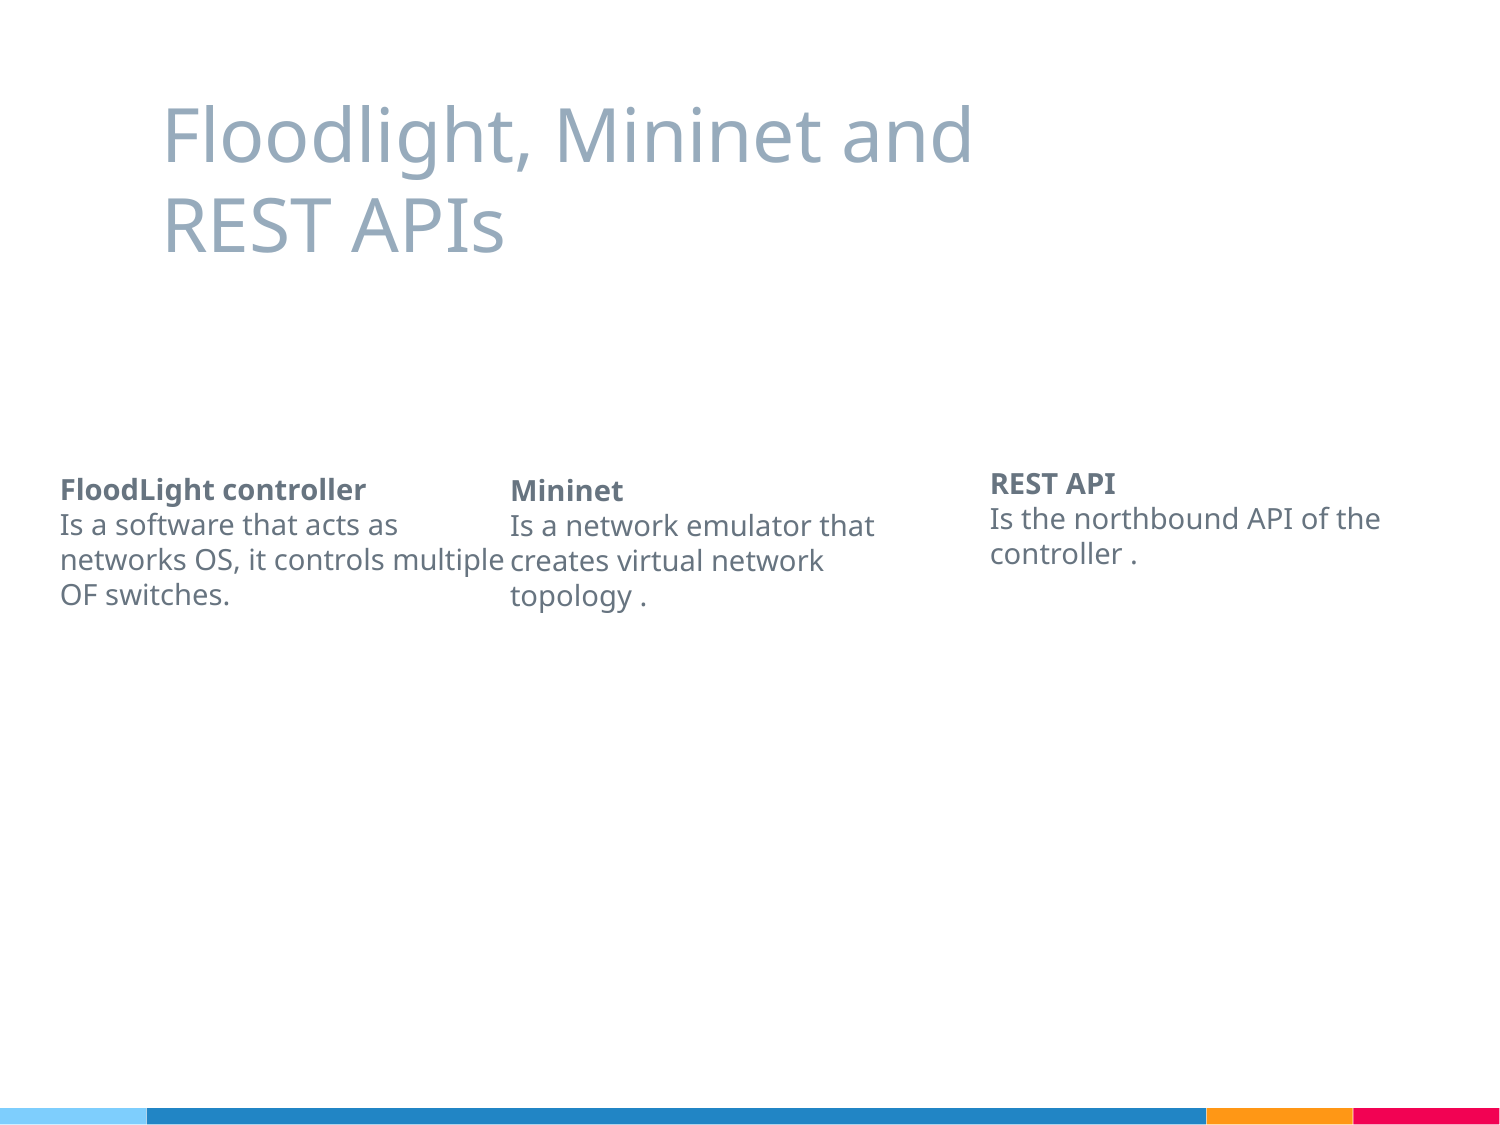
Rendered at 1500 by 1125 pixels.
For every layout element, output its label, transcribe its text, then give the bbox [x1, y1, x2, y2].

text_box Floodlight, Mininet and REST APIs [146, 95, 1207, 282]
text_box REST API Is the northbound API of the controller . [974, 450, 1425, 615]
text_box [555, 349, 944, 654]
text_box Mininet Is a network emulator that creates virtual network topology . [495, 465, 930, 780]
text_box FloodLight controller Is a software that acts as networks OS, it controls multiple OF switches. [44, 456, 520, 765]
